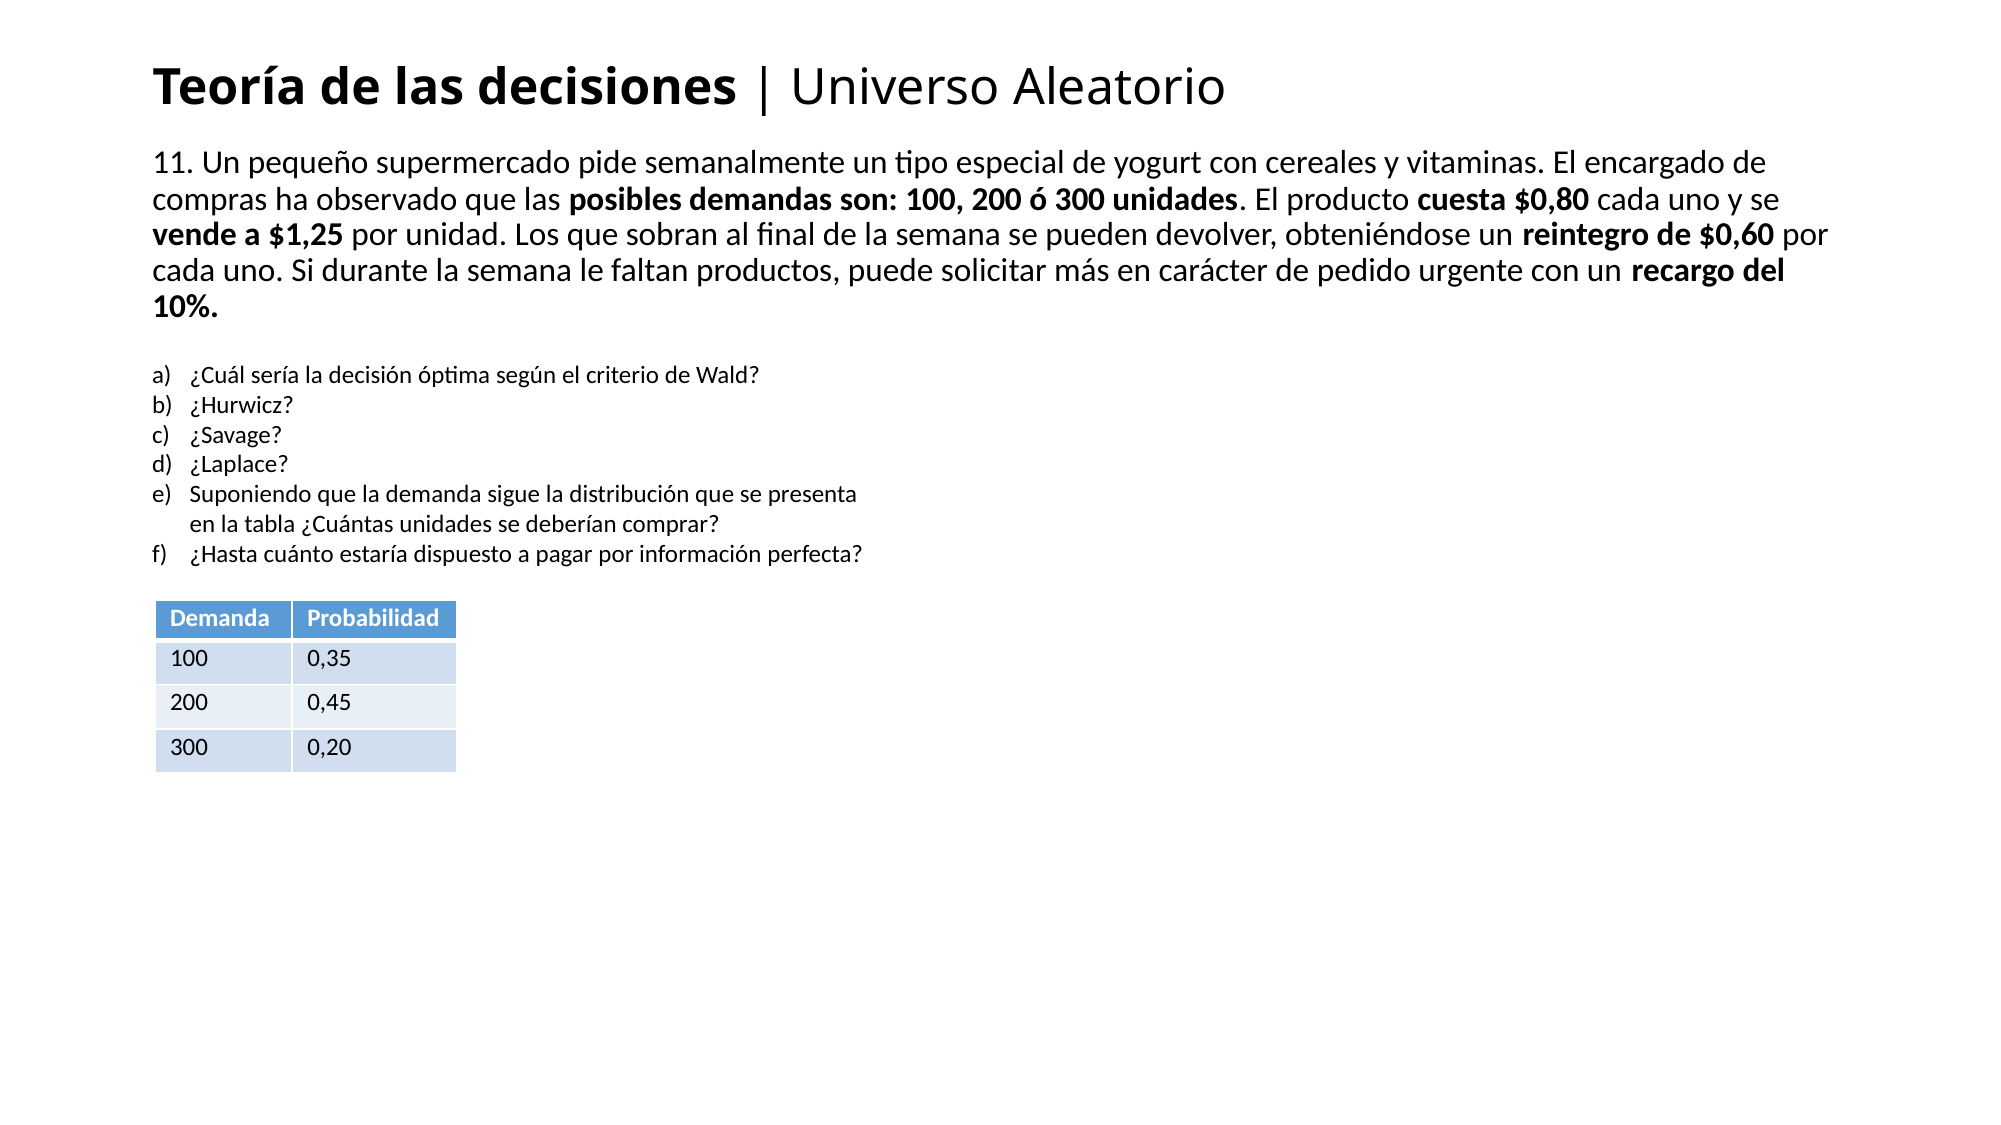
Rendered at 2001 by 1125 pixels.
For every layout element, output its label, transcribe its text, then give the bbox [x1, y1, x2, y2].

text_box ¿Cuál sería la decisión óptima según el criterio de Wald? ¿Hurwicz? ¿Savage? ¿Laplace? Suponiendo que la demanda sigue la distribución que se presenta en la tabla ¿Cuántas unidades se deberían comprar? ¿Hasta cuánto estaría dispuesto a pagar por información perfecta? [137, 350, 886, 576]
table_cell 300 [156, 730, 291, 772]
table_cell 100 [156, 643, 291, 684]
table_header Demanda [156, 601, 291, 638]
table_cell 200 [156, 685, 291, 728]
table_cell 0,45 [293, 685, 456, 728]
text_box Teoría de las decisiones | Universo Aleatorio [137, 39, 1863, 138]
table_header Probabilidad [293, 601, 456, 638]
list 11. Un pequeño supermercado pide semanalmente un tipo especial de yogurt con cereales y vitaminas. El encargado de compras ha observado que las posibles demandas son: 100, 200 ó 300 unidades. El producto cuesta $0,80 cada uno y se vende a $1,25 por unidad. Los que sobran al final de la semana se pueden devolver, obteniéndose un reintegro de $0,60 por cada uno. Si durante la semana le faltan productos, puede solicitar más en carácter de pedido urgente con un recargo del 10%. [137, 138, 1863, 329]
table_cell 0,20 [293, 730, 456, 772]
table_cell 0,35 [293, 643, 456, 684]
